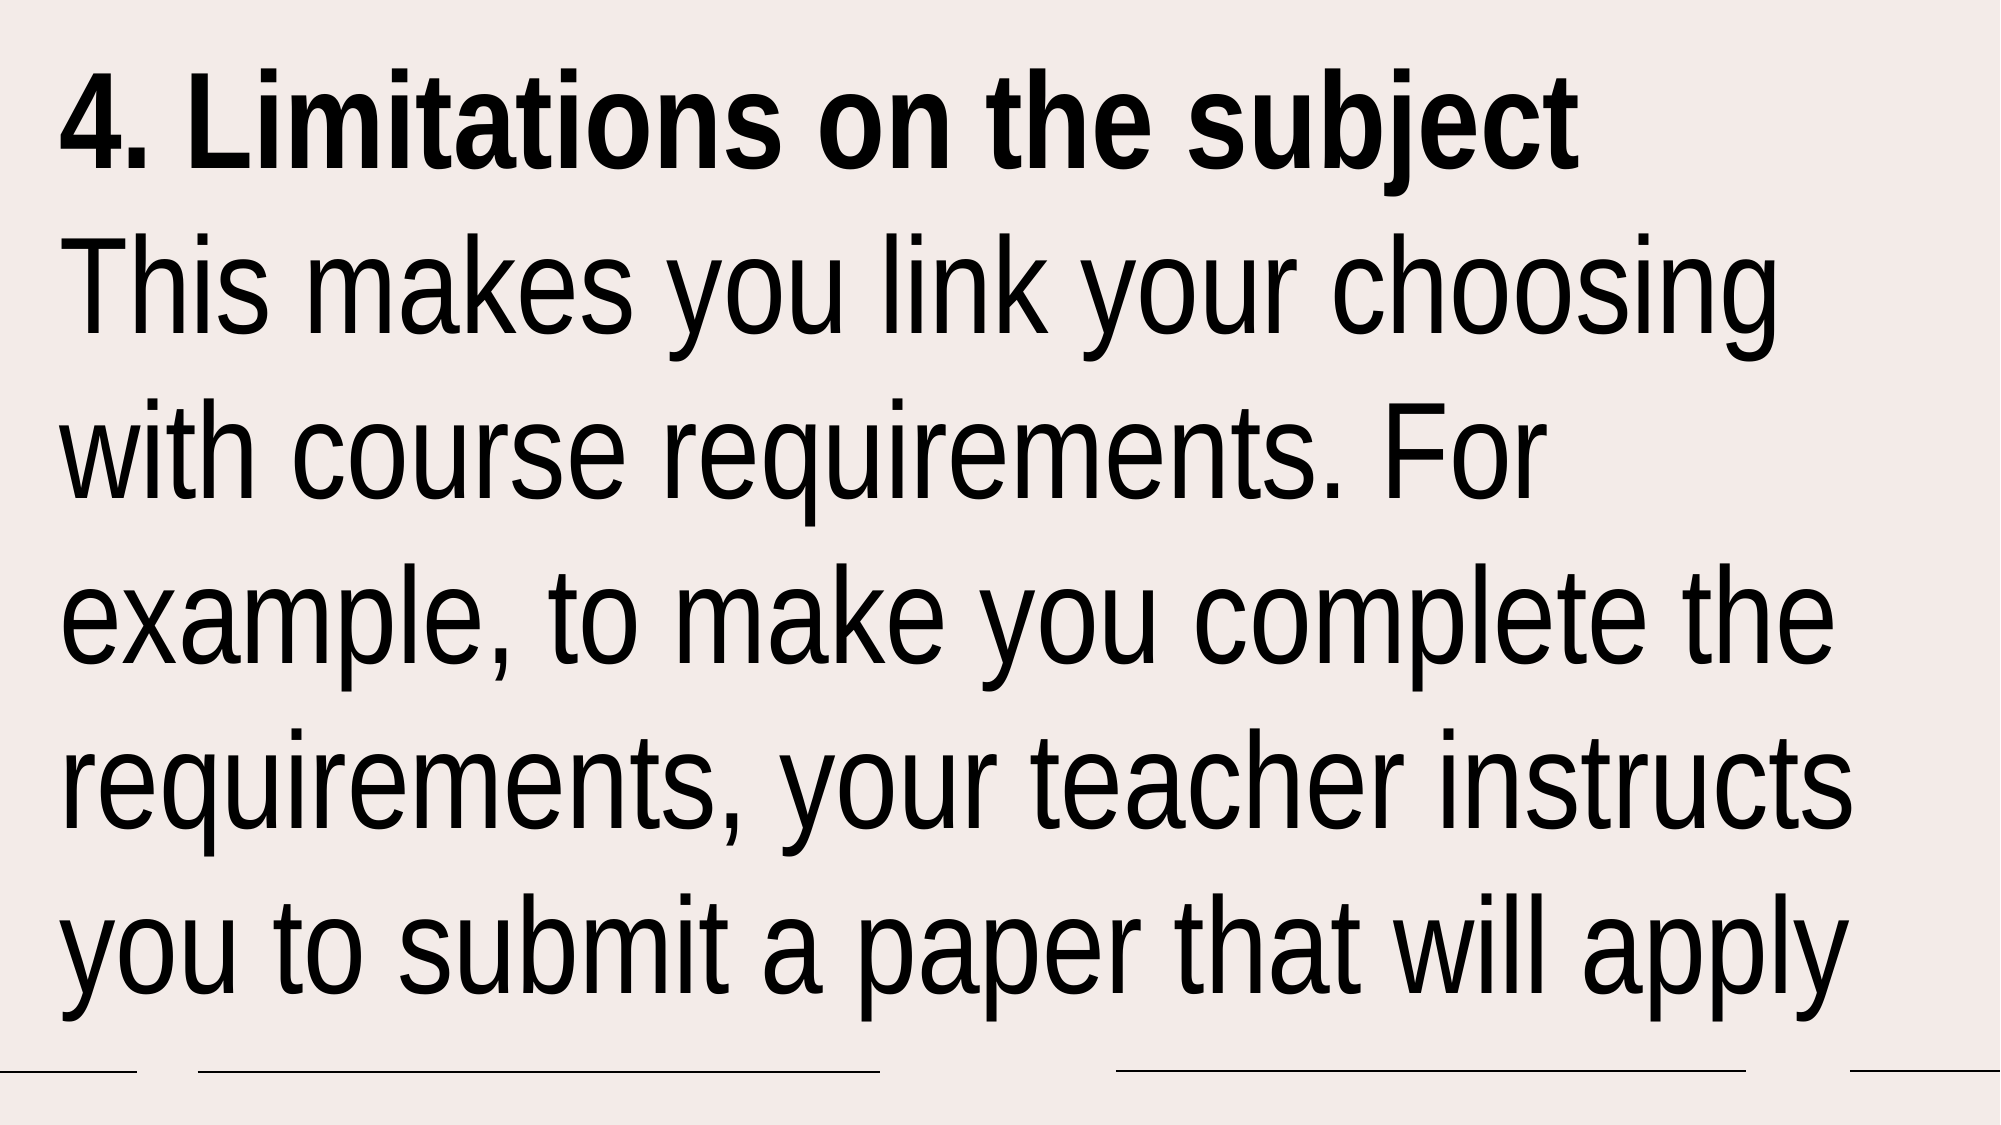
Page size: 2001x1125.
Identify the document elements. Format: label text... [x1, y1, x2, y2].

text_box 4. Limitations on the subject This makes you link your choosing with course requirements. For example, to make you complete the requirements, your teacher instructs you to submit a paper that will apply [44, 23, 1956, 1029]
